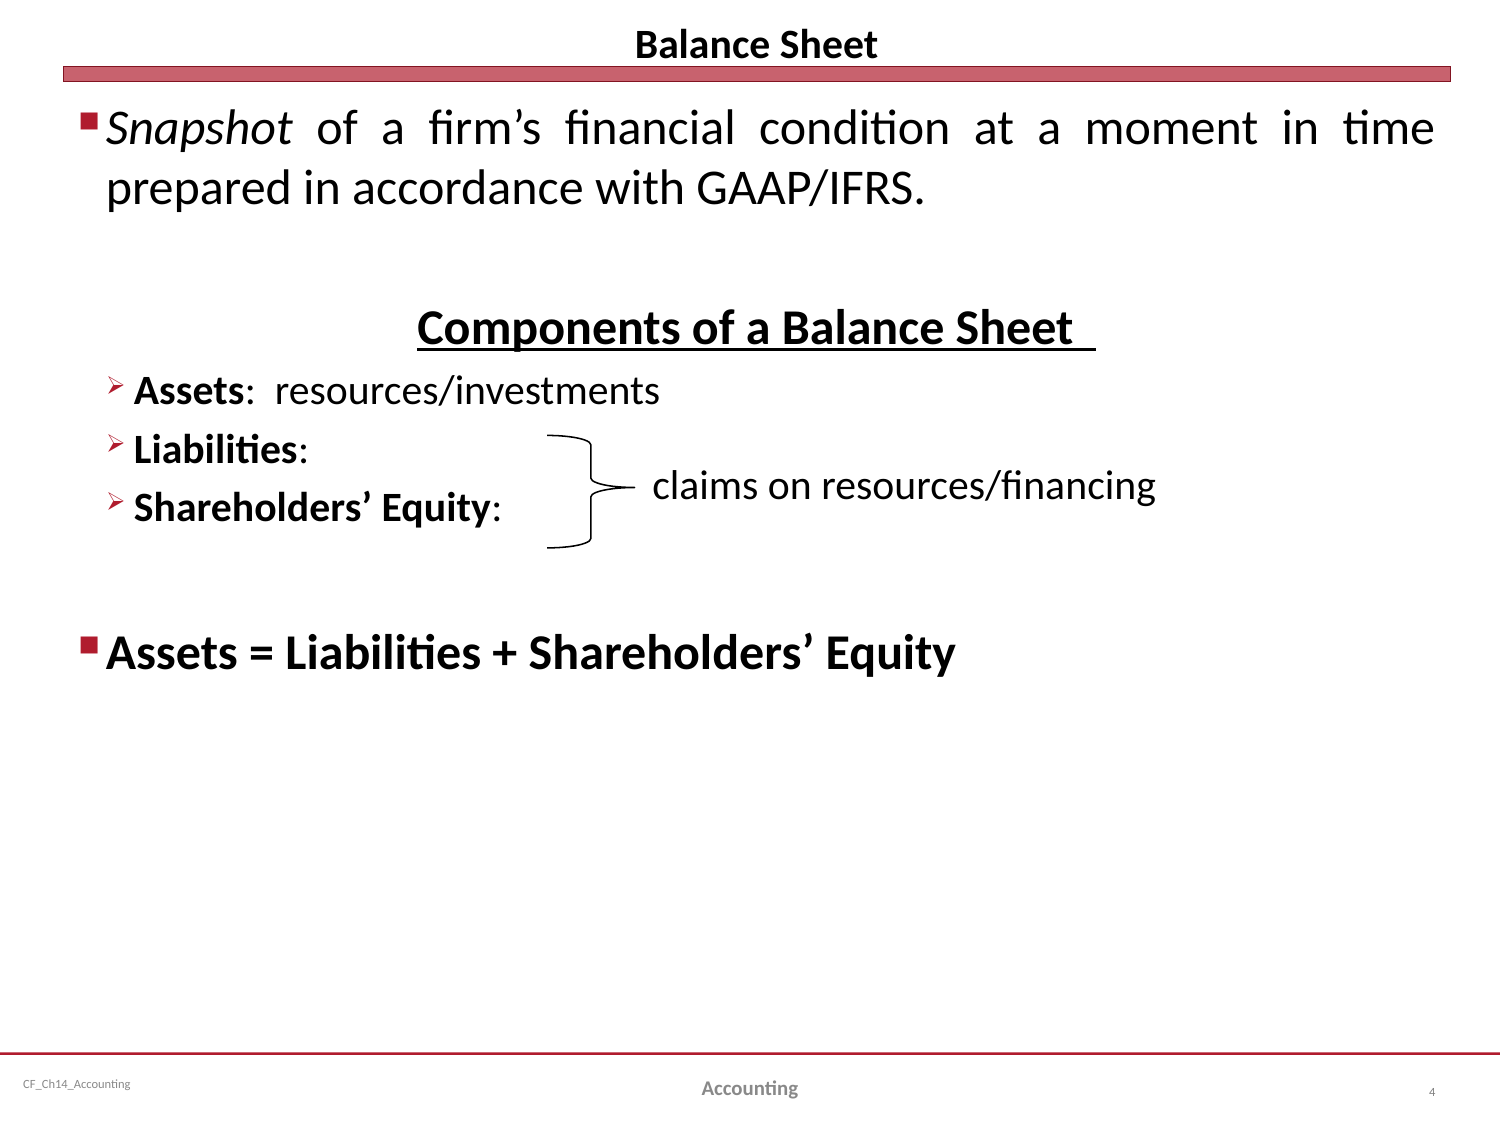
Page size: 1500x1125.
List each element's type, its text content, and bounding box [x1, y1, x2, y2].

text_box [547, 435, 635, 548]
text_box claims on resources/financing [637, 450, 1238, 515]
list Snapshot of a firm’s financial condition at a moment in time prepared in accordance with GAAP/IFRS. Components of a Balance Sheet Assets: resources/investments Liabilities: Shareholders’ Equity: Assets = Liabilities + Shareholders’ Equity [63, 87, 1451, 1041]
title Balance Sheet [62, 6, 1451, 67]
footer Accounting [512, 1056, 988, 1117]
slide_number 4 [1375, 1061, 1451, 1122]
